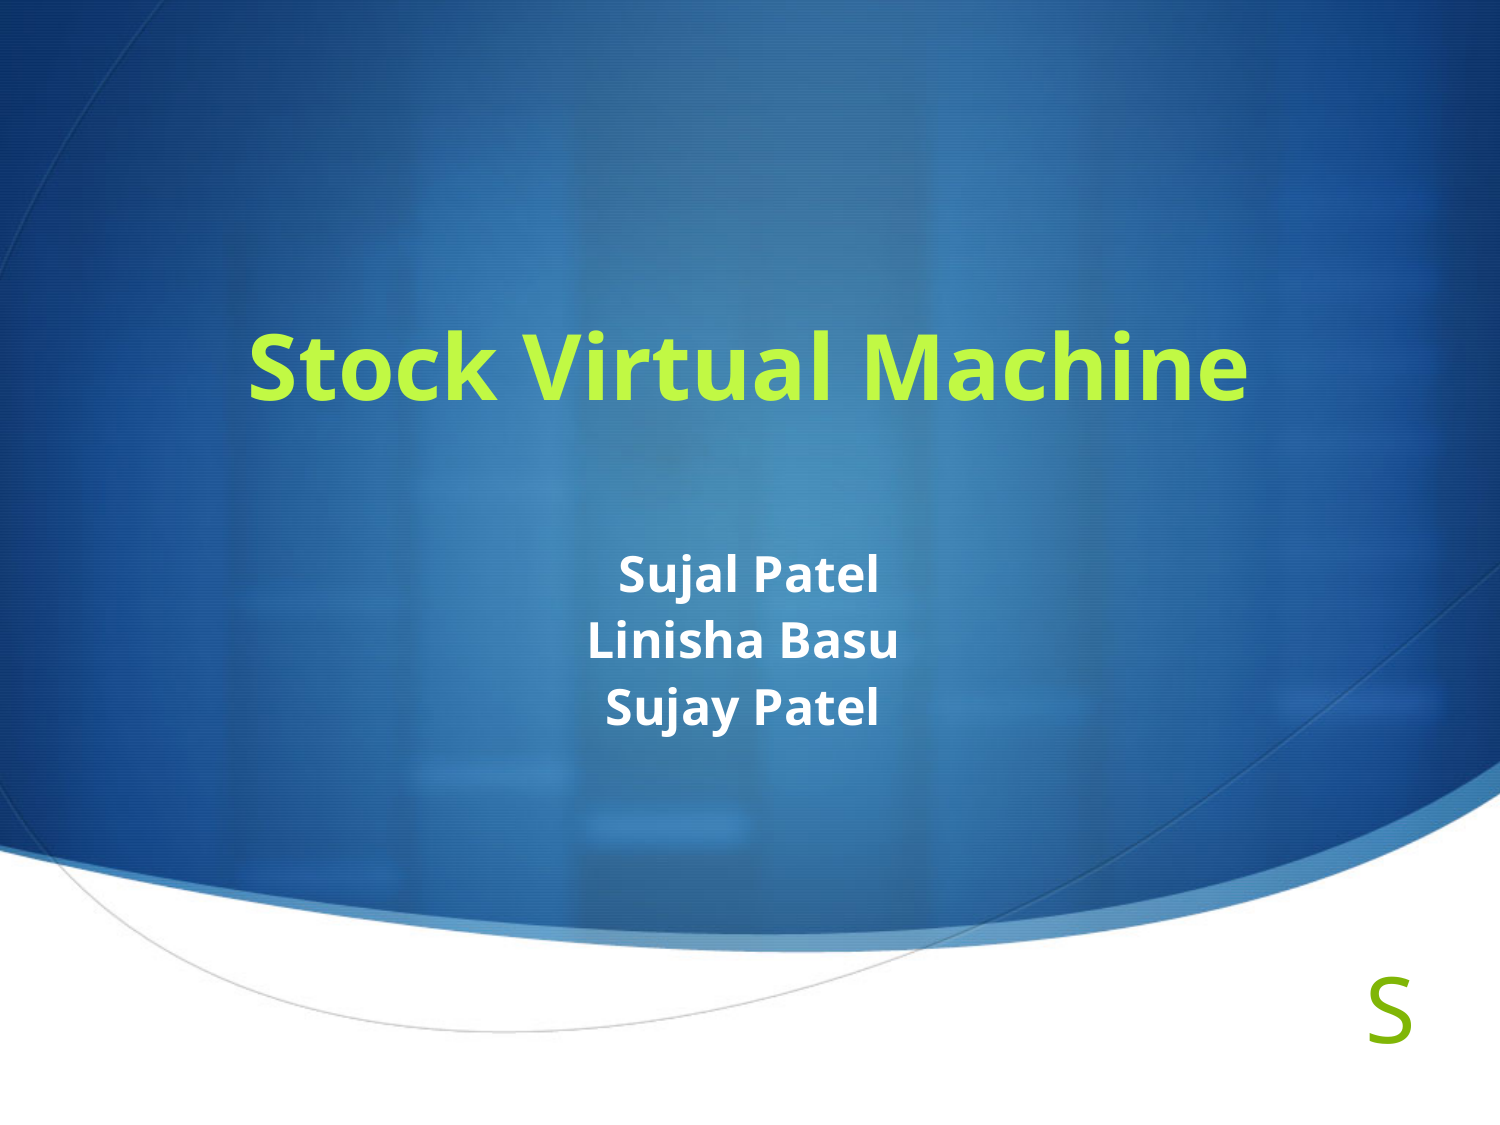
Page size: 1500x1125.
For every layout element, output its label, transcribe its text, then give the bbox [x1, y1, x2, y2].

picture [0, 0, 1500, 1125]
subtitle Sujal Patel Linisha Basu Sujay Patel [75, 542, 1425, 718]
title Stock Virtual Machine [75, 212, 1425, 529]
